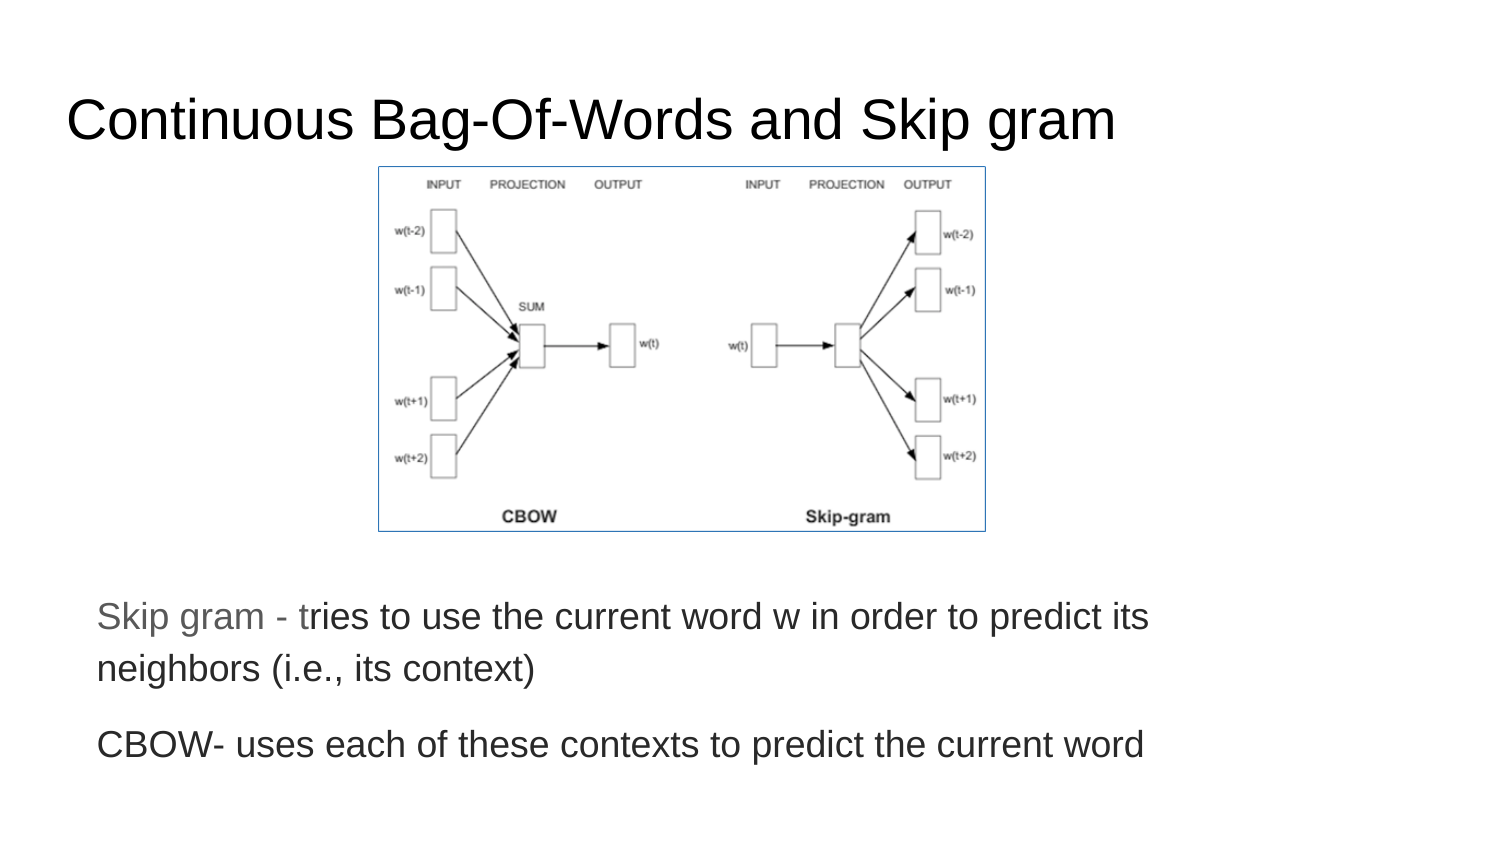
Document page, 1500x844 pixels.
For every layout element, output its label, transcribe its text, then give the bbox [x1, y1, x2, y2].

title Continuous Bag-Of-Words and Skip gram [51, 72, 1449, 167]
picture [377, 166, 986, 533]
list Skip gram - tries to use the current word w in order to predict its neighbors (i.e., its context) CBOW- uses each of these contexts to predict the current word [81, 570, 1309, 778]
